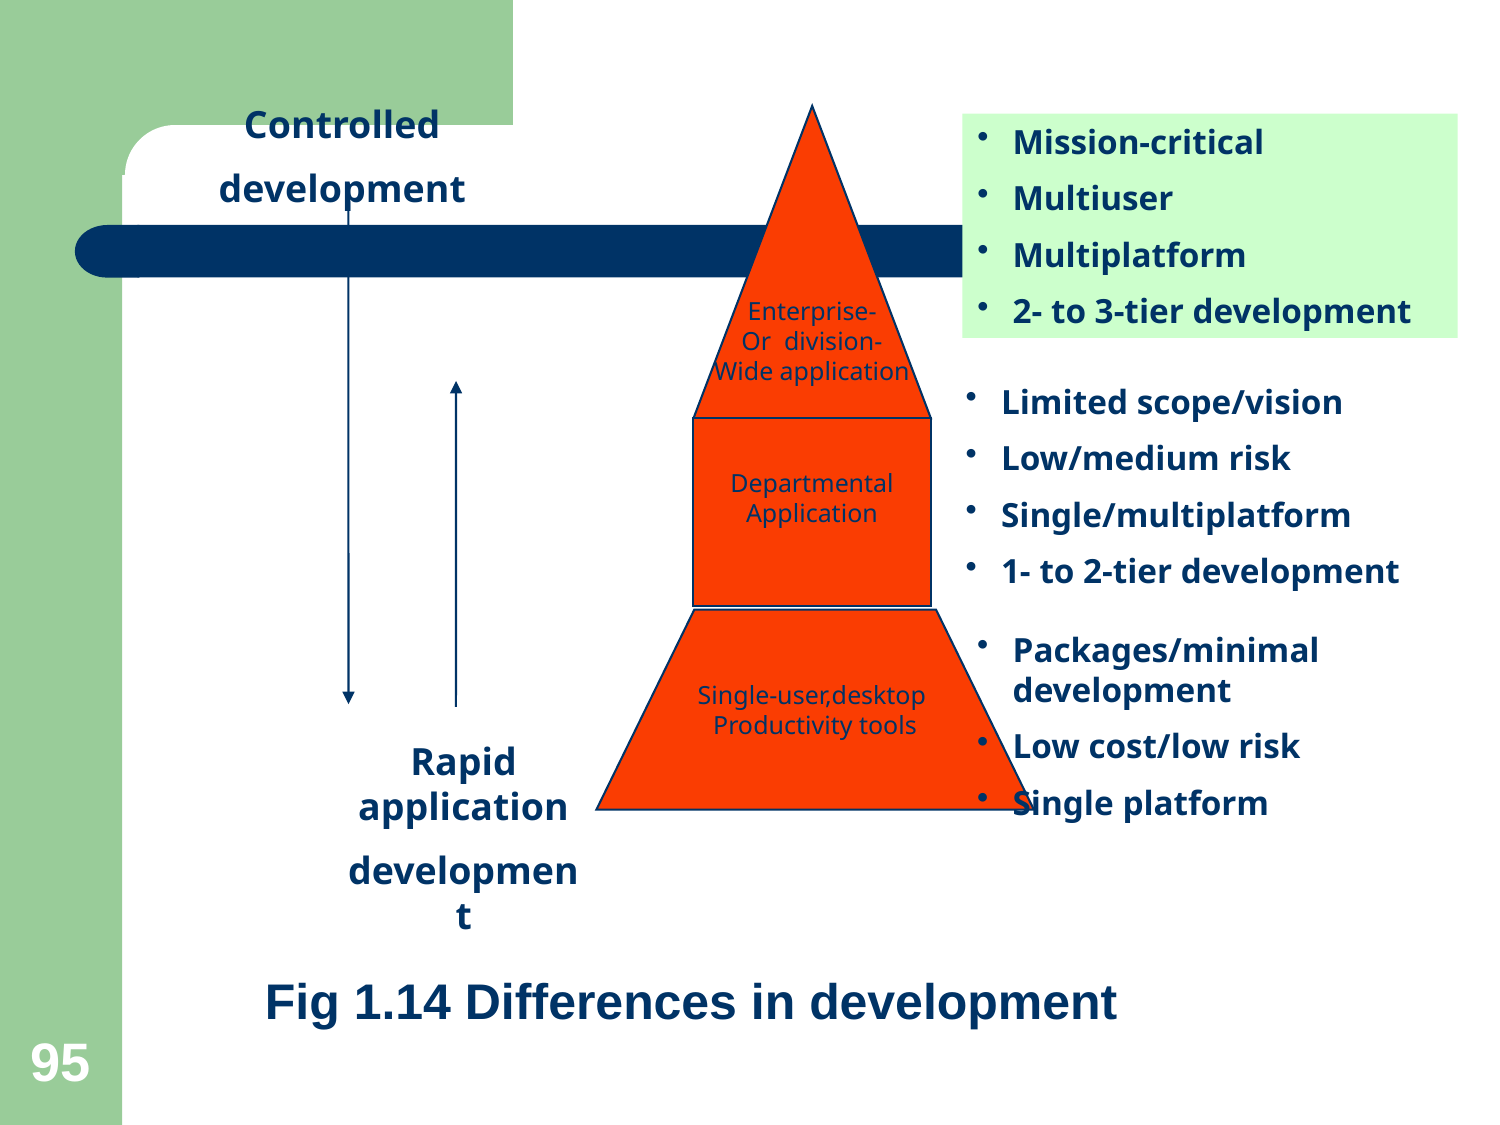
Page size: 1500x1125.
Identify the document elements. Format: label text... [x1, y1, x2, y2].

text_box Mission-critical Multiuser Multiplatform 2- to 3-tier development [962, 113, 1458, 338]
text_box Packages/minimal development Low cost/low risk Single platform [962, 621, 1500, 830]
text_box Enterprise- Or division- Wide application [693, 105, 931, 418]
text_box Controlled development [159, 93, 526, 217]
slide_number 95 [12, 1019, 110, 1101]
text_box Single-user,desktop Productivity tools [597, 609, 962, 810]
title Fig 1.14 Differences in development [249, 950, 1250, 1038]
text_box Rapid application development [330, 730, 597, 945]
text_box Departmental Application [693, 418, 931, 606]
text_box [342, 217, 355, 705]
text_box [449, 380, 463, 706]
text_box Limited scope/vision Low/medium risk Single/multiplatform 1- to 2-tier development [950, 373, 1459, 641]
